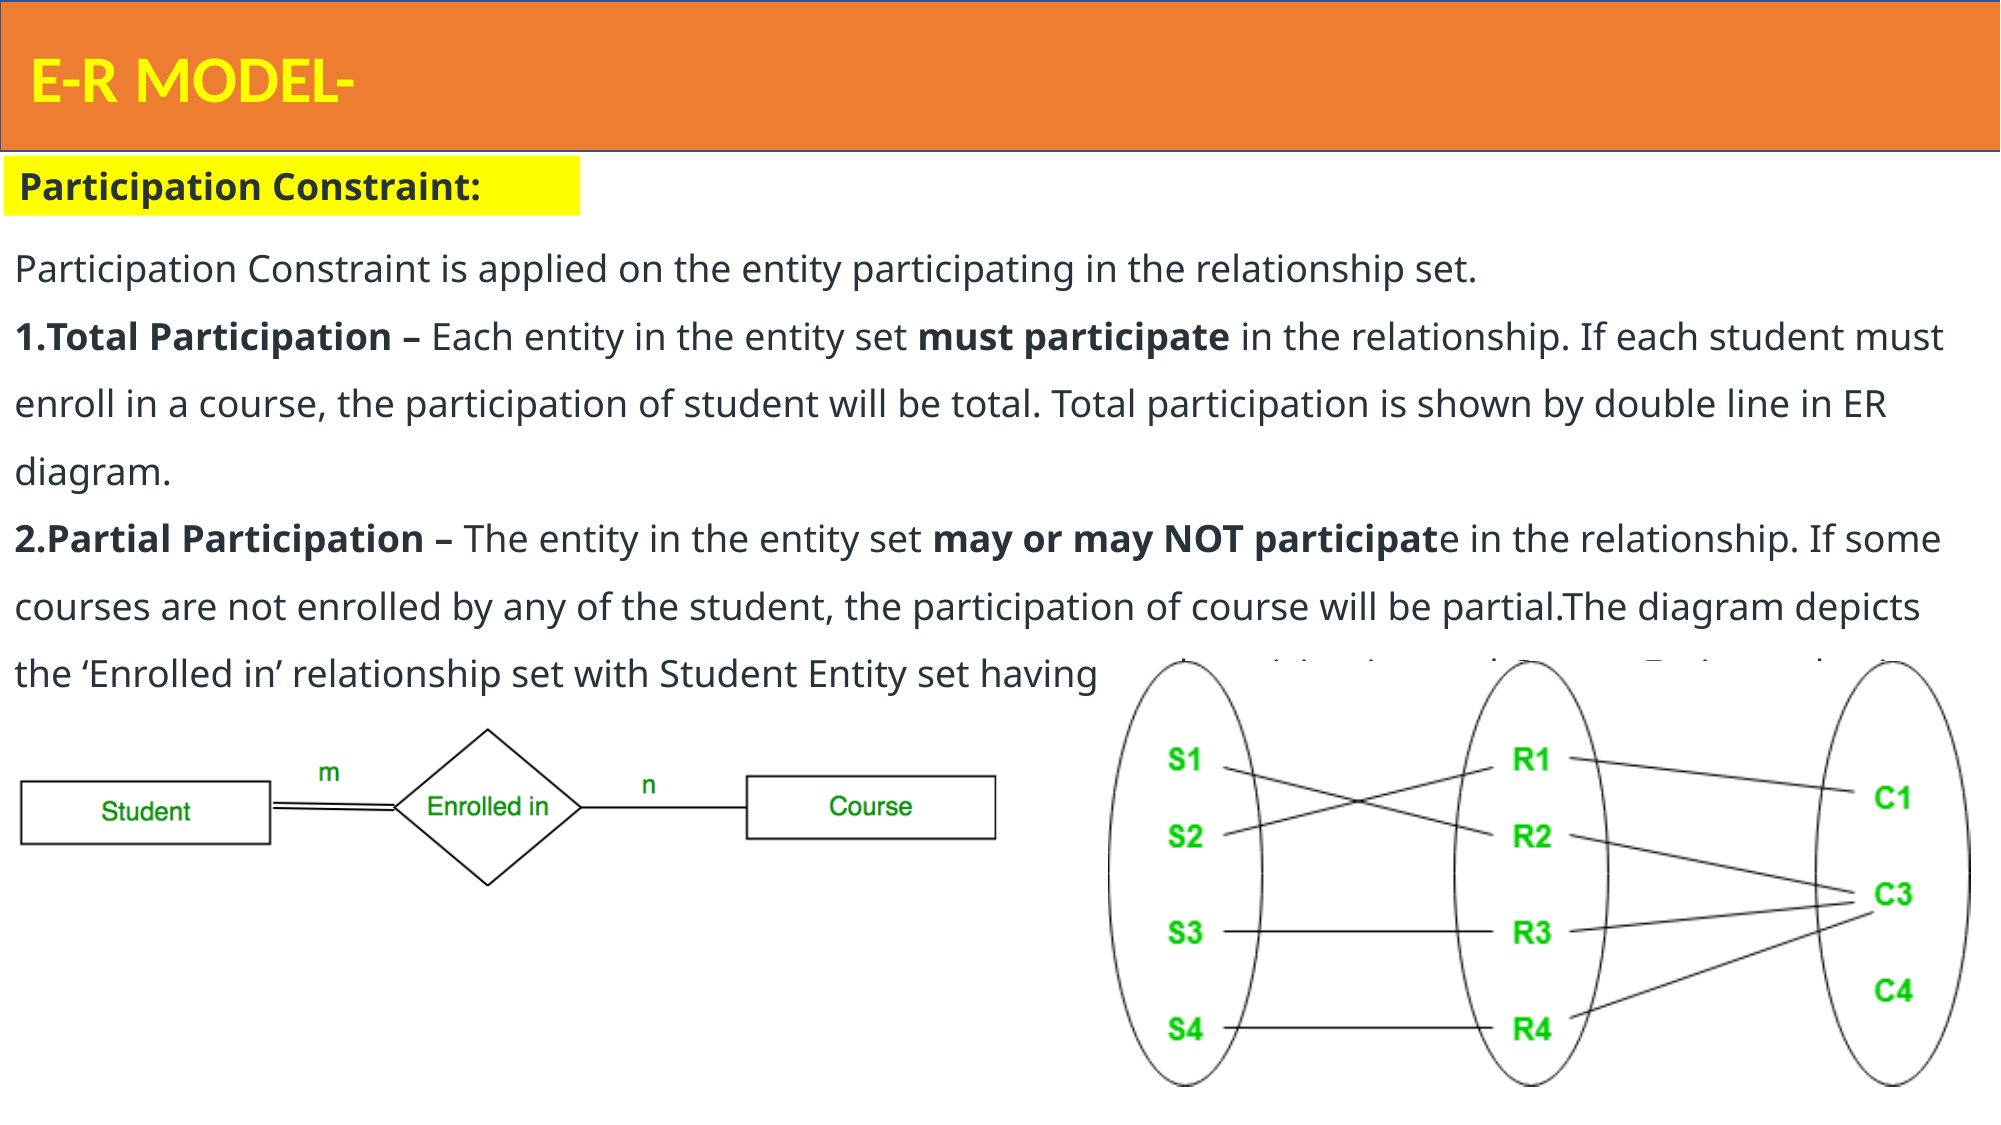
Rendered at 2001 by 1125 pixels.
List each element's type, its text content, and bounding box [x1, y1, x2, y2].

picture [1108, 661, 1971, 1087]
text_box Participation Constraint is applied on the entity participating in the relationship set. Total Participation – Each entity in the entity set must participate in the relationship. If each student must enroll in a course, the participation of student will be total. Total participation is shown by double line in ER diagram. Partial Participation – The entity in the entity set may or may NOT participate in the relationship. If some courses are not enrolled by any of the student, the participation of course will be partial.The diagram depicts the ‘Enrolled in’ relationship set with Student Entity set having total participation and Course Entity set having partial participation. [0, 215, 2000, 771]
text_box E-R MODEL- [0, 0, 2000, 152]
text_box Participation Constraint: [3, 155, 581, 215]
picture [0, 707, 1017, 907]
